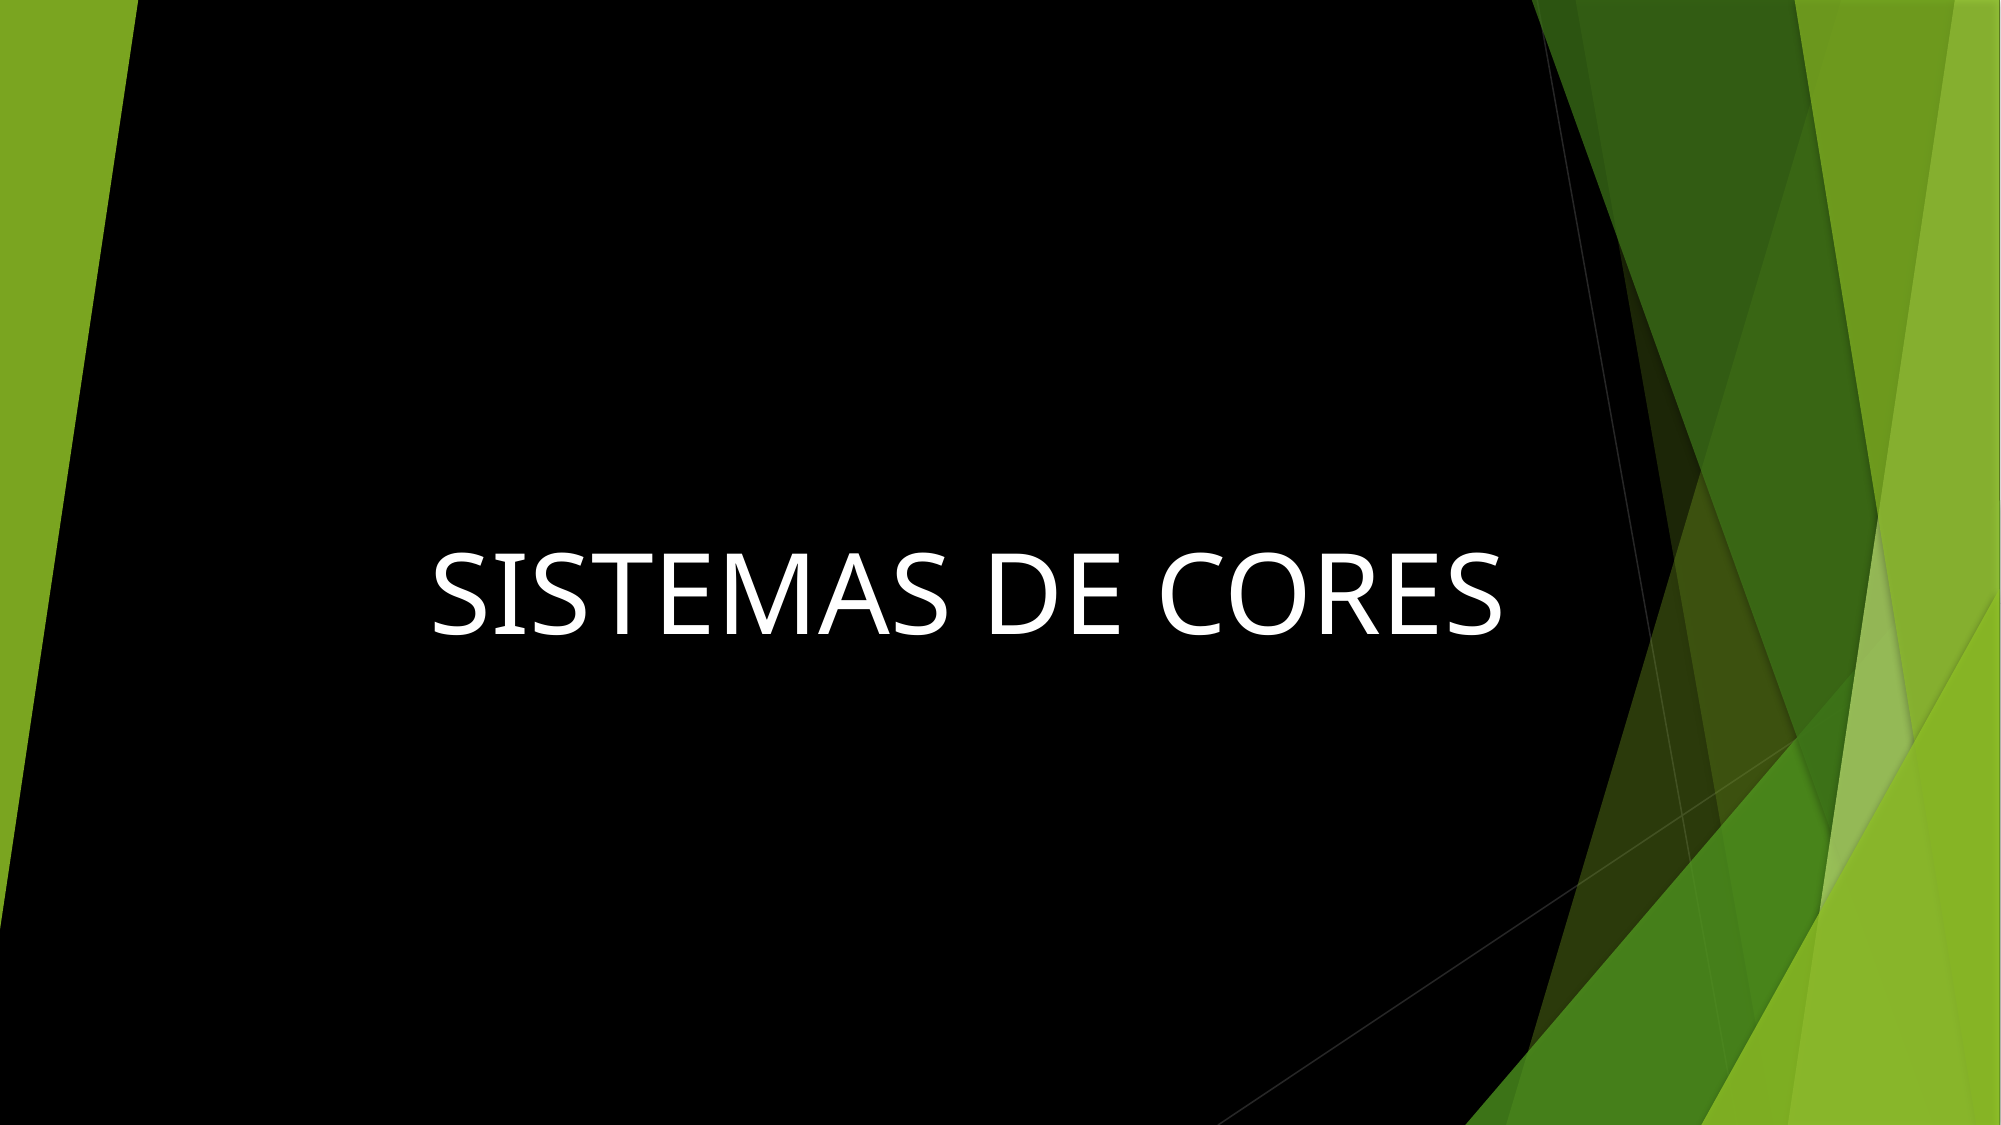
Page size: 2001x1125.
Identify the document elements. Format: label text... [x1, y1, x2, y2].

title SISTEMAS DE CORES [247, 394, 1522, 665]
